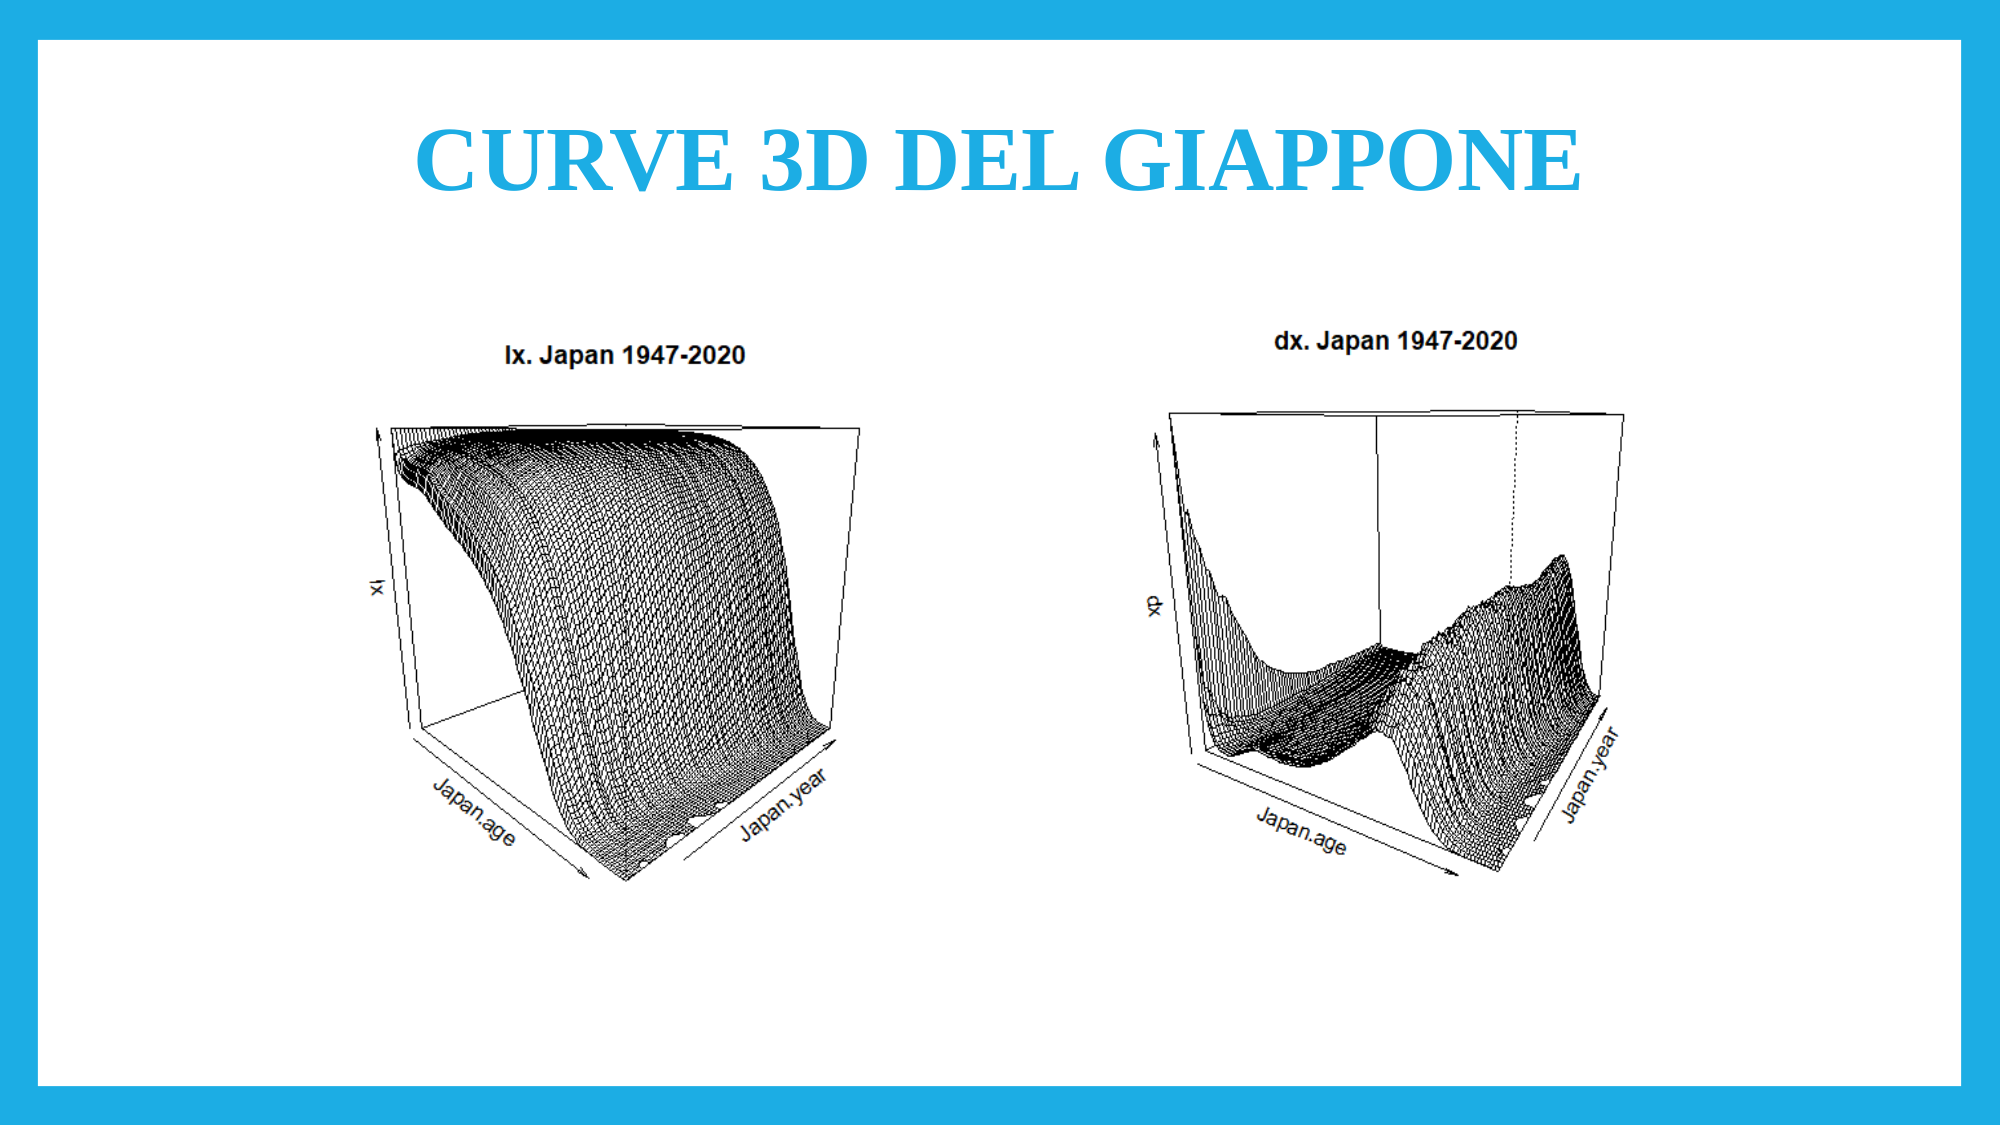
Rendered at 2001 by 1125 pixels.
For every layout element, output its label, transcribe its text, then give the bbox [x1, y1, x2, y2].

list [1125, 315, 1702, 907]
title CURVE 3D DEL GIAPPONE [189, 49, 1810, 272]
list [297, 315, 884, 907]
